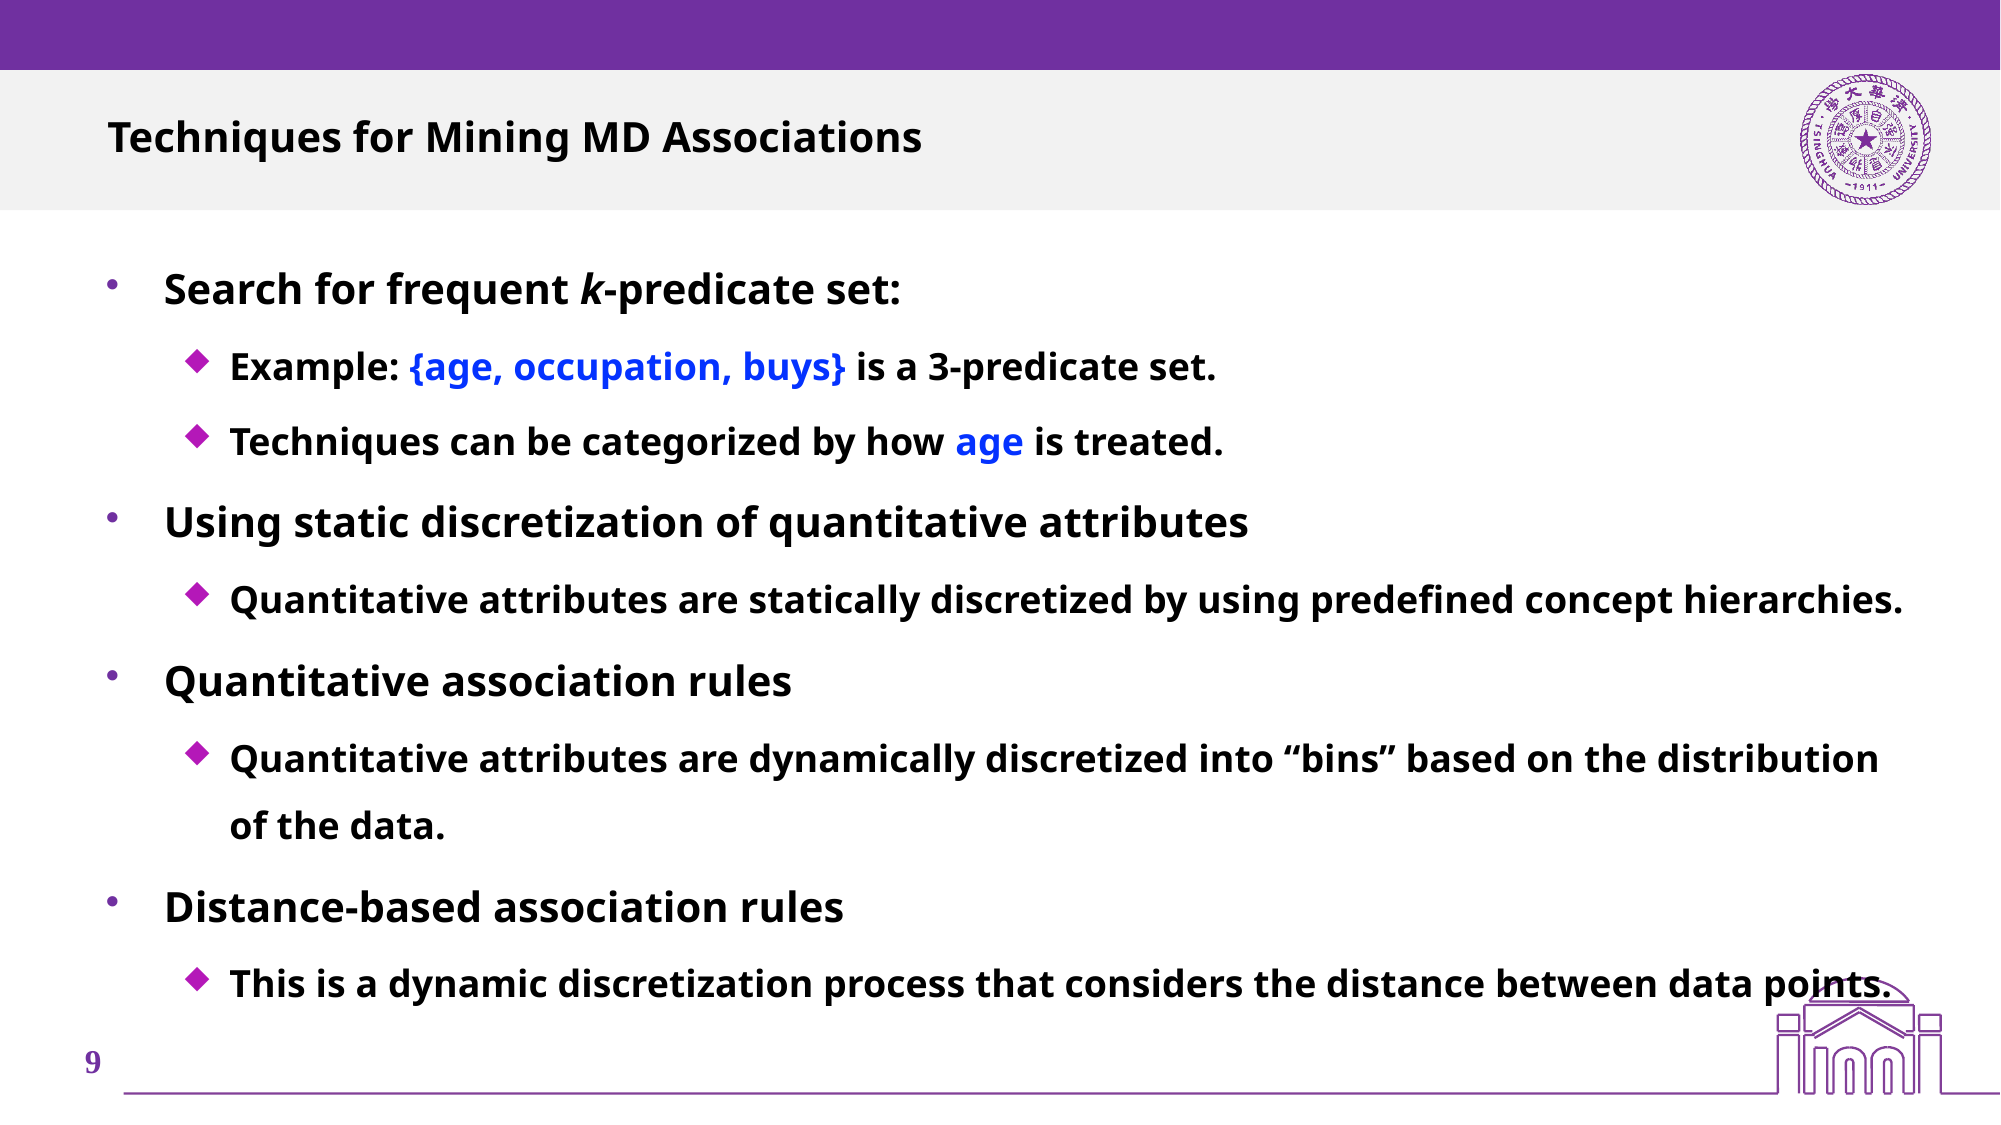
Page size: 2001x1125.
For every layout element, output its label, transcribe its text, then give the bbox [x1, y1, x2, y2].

list Search for frequent k-predicate set: Example: {age, occupation, buys} is a 3-predicate set. Techniques can be categorized by how age is treated. Using static discretization of quantitative attributes Quantitative attributes are statically discretized by using predefined concept hierarchies. Quantitative association rules Quantitative attributes are dynamically discretized into “bins” based on the distribution of the data. Distance-based association rules This is a dynamic discretization process that considers the distance between data points. [92, 230, 1940, 1096]
title Techniques for Mining MD Associations [92, 60, 1794, 212]
picture [1800, 74, 1931, 205]
